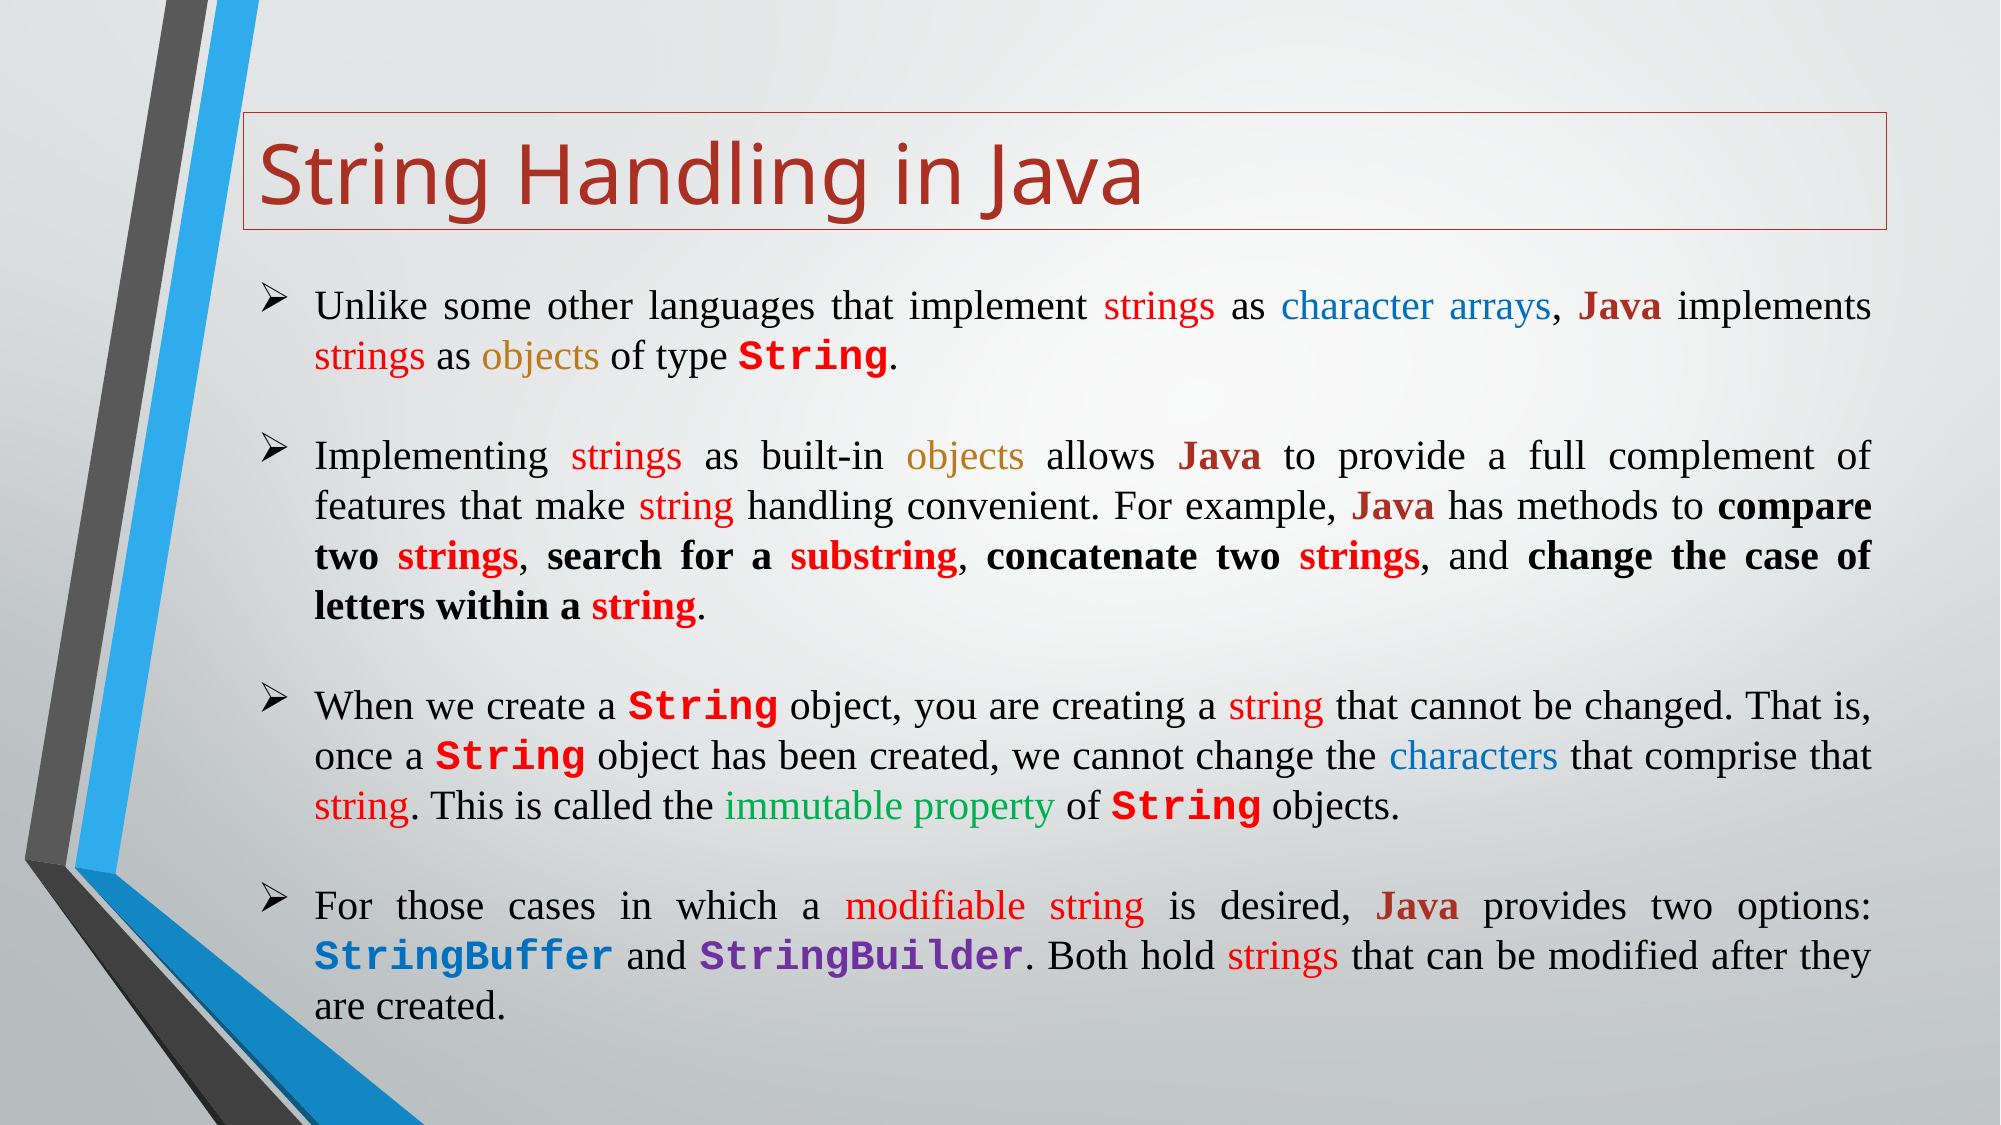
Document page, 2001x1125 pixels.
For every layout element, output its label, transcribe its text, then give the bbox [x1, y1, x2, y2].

title String Handling in Java [243, 112, 1887, 230]
text_box Unlike some other languages that implement strings as character arrays, Java implements strings as objects of type String. Implementing strings as built-in objects allows Java to provide a full complement of features that make string handling convenient. For example, Java has methods to compare two strings, search for a substring, concatenate two strings, and change the case of letters within a string. When we create a String object, you are creating a string that cannot be changed. That is, once a String object has been created, we cannot change the characters that comprise that string. This is called the immutable property of String objects. For those cases in which a modifiable string is desired, Java provides two options: StringBuffer and StringBuilder. Both hold strings that can be modified after they are created. [243, 270, 1887, 1036]
